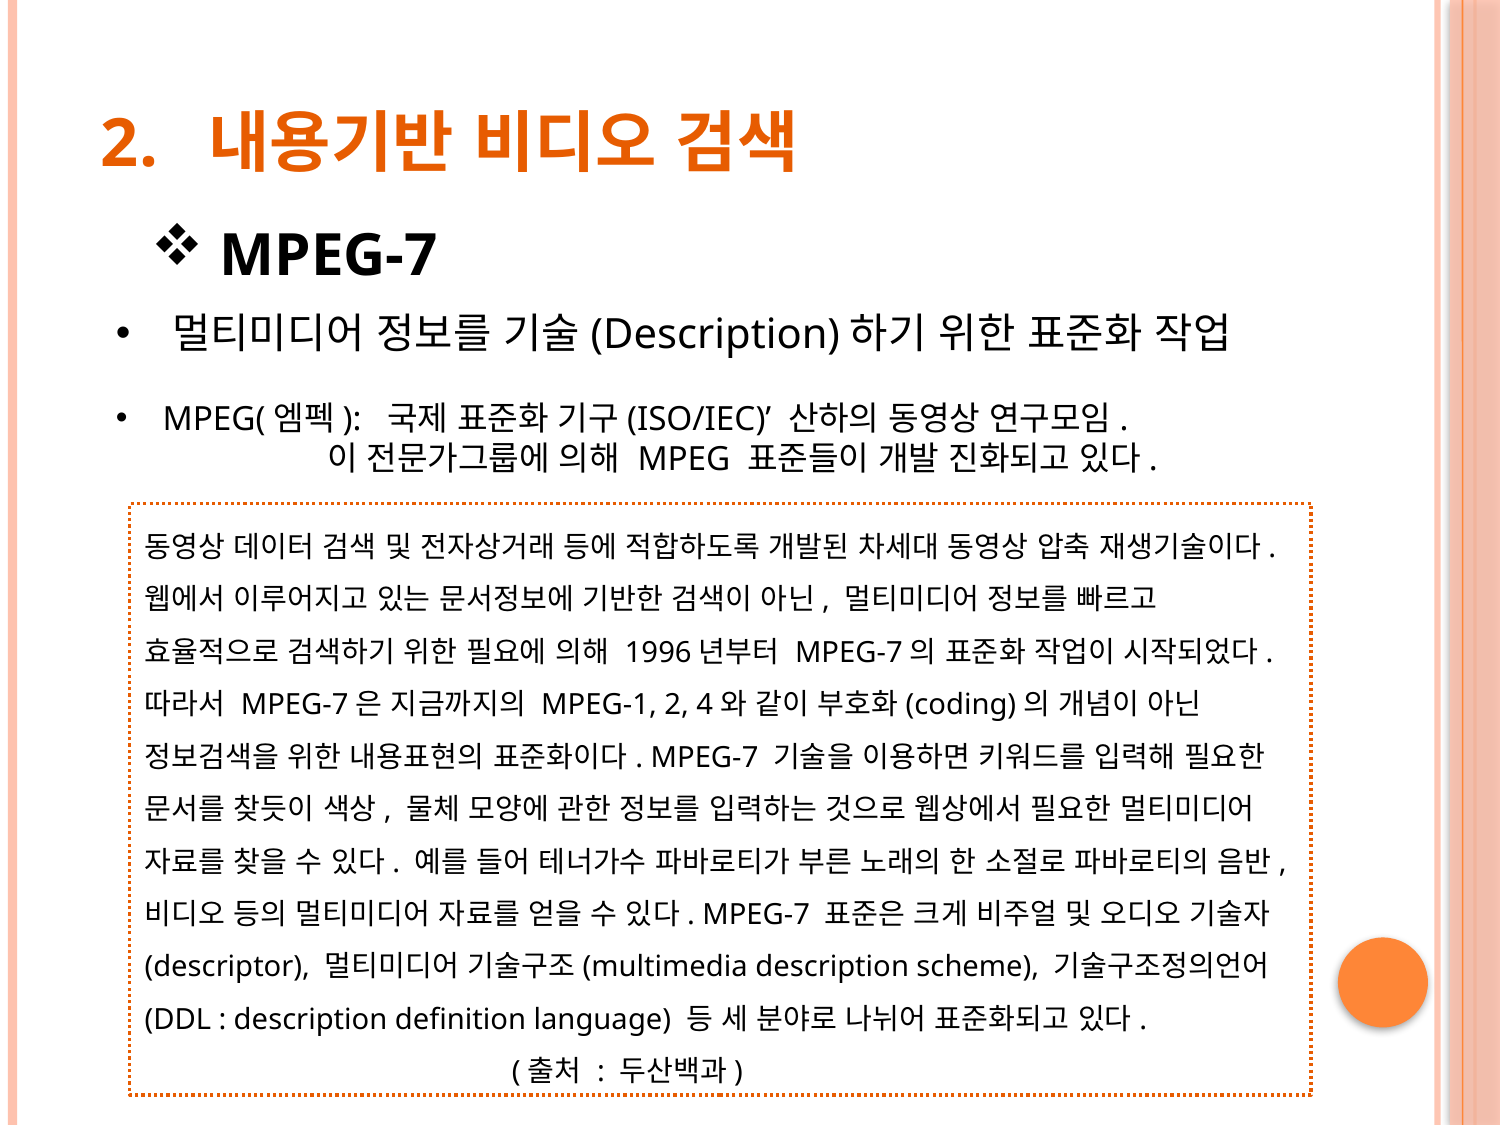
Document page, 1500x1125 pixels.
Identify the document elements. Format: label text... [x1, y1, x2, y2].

text_box 동영상 데이터 검색 및 전자상거래 등에 적합하도록 개발된 차세대 동영상 압축 재생기술이다. 웹에서 이루어지고 있는 문서정보에 기반한 검색이 아닌, 멀티미디어 정보를 빠르고 효율적으로 검색하기 위한 필요에 의해 1996년부터 MPEG-7의 표준화 작업이 시작되었다. 따라서 MPEG-7은 지금까지의 MPEG-1, 2, 4와 같이 부호화(coding)의 개념이 아닌 정보검색을 위한 내용표현의 표준화이다. MPEG-7 기술을 이용하면 키워드를 입력해 필요한 문서를 찾듯이 색상, 물체 모양에 관한 정보를 입력하는 것으로 웹상에서 필요한 멀티미디어 자료를 찾을 수 있다. 예를 들어 테너가수 파바로티가 부른 노래의 한 소절로 파바로티의 음반, 비디오 등의 멀티미디어 자료를 얻을 수 있다. MPEG-7 표준은 크게 비주얼 및 오디오 기술자(descriptor), 멀티미디어 기술구조(multimedia description scheme), 기술구조정의언어(DDL : description definition language) 등 세 분야로 나뉘어 표준화되고 있다. (출처 : 두산백과) [129, 503, 1311, 1095]
text_box MPEG-7 [136, 209, 453, 294]
text_box 멀티미디어 정보를 기술(Description)하기 위한 표준화 작업 MPEG(엠펙): 국제 표준화 기구(ISO/IEC)’ 산하의 동영상 연구모임. 이 전문가그룹에 의해 MPEG 표준들이 개발 진화되고 있다. [101, 299, 1342, 524]
title 2. 내용기반 비디오 검색 [86, 0, 1312, 188]
